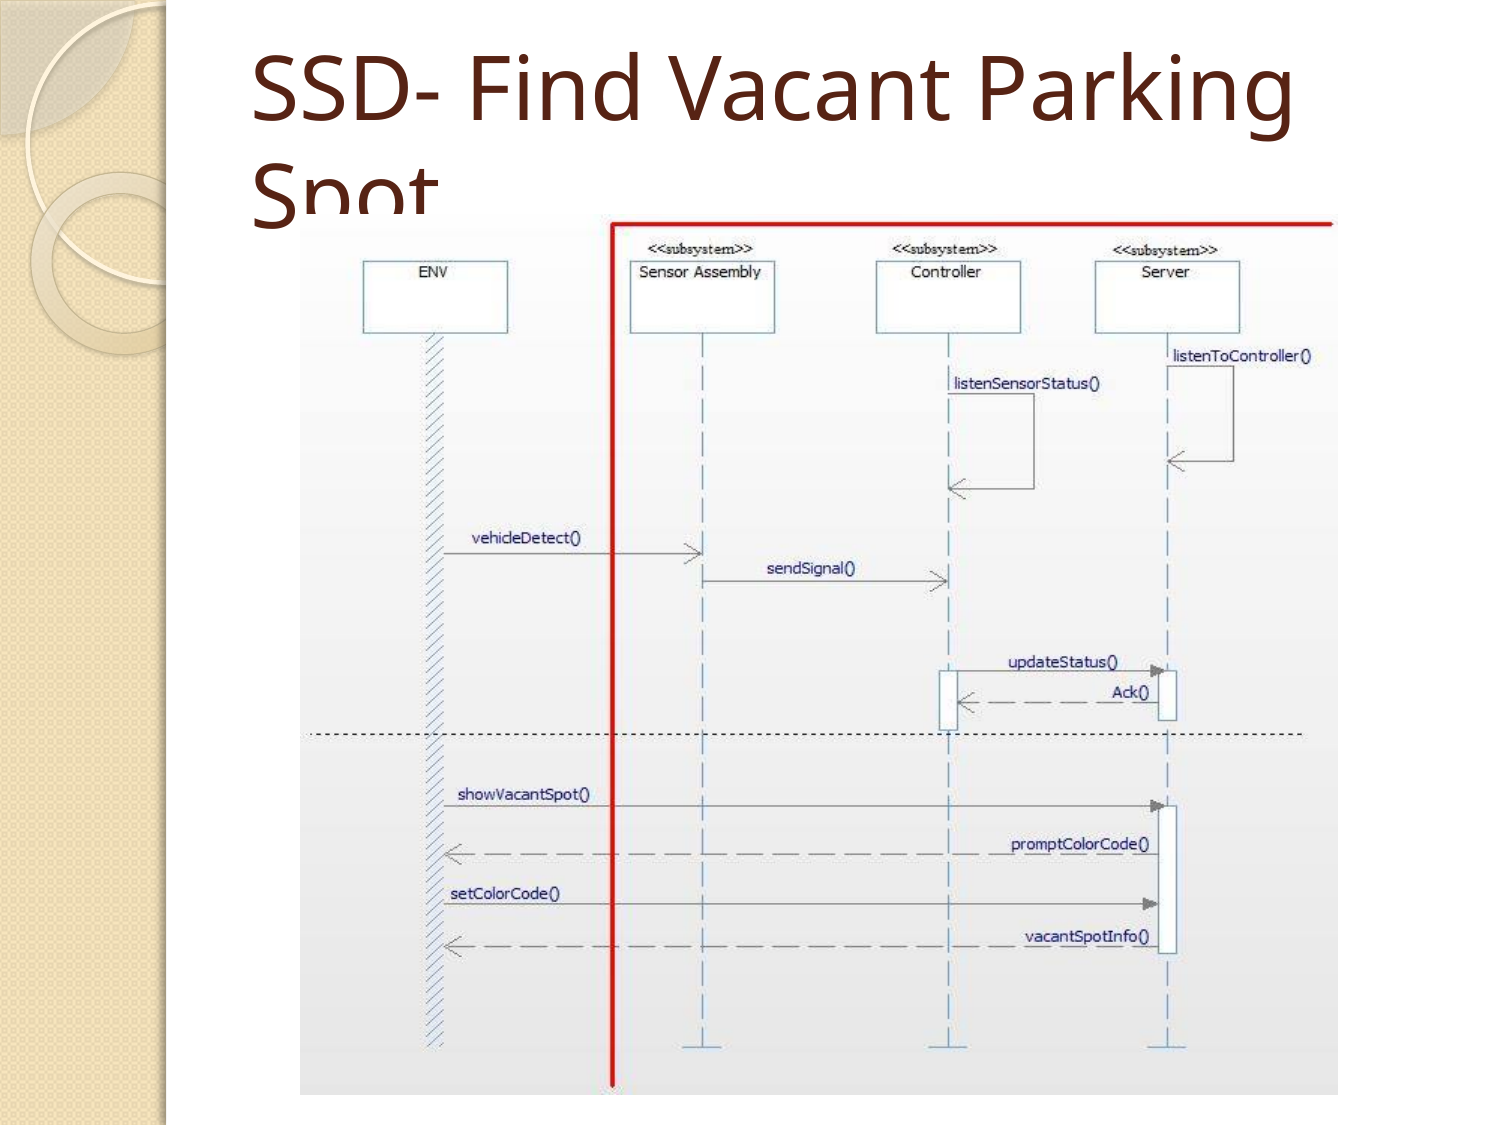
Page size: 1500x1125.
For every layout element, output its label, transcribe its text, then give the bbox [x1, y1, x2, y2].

title SSD- Find Vacant Parking Spot [235, 45, 1466, 233]
picture [299, 214, 1338, 1095]
